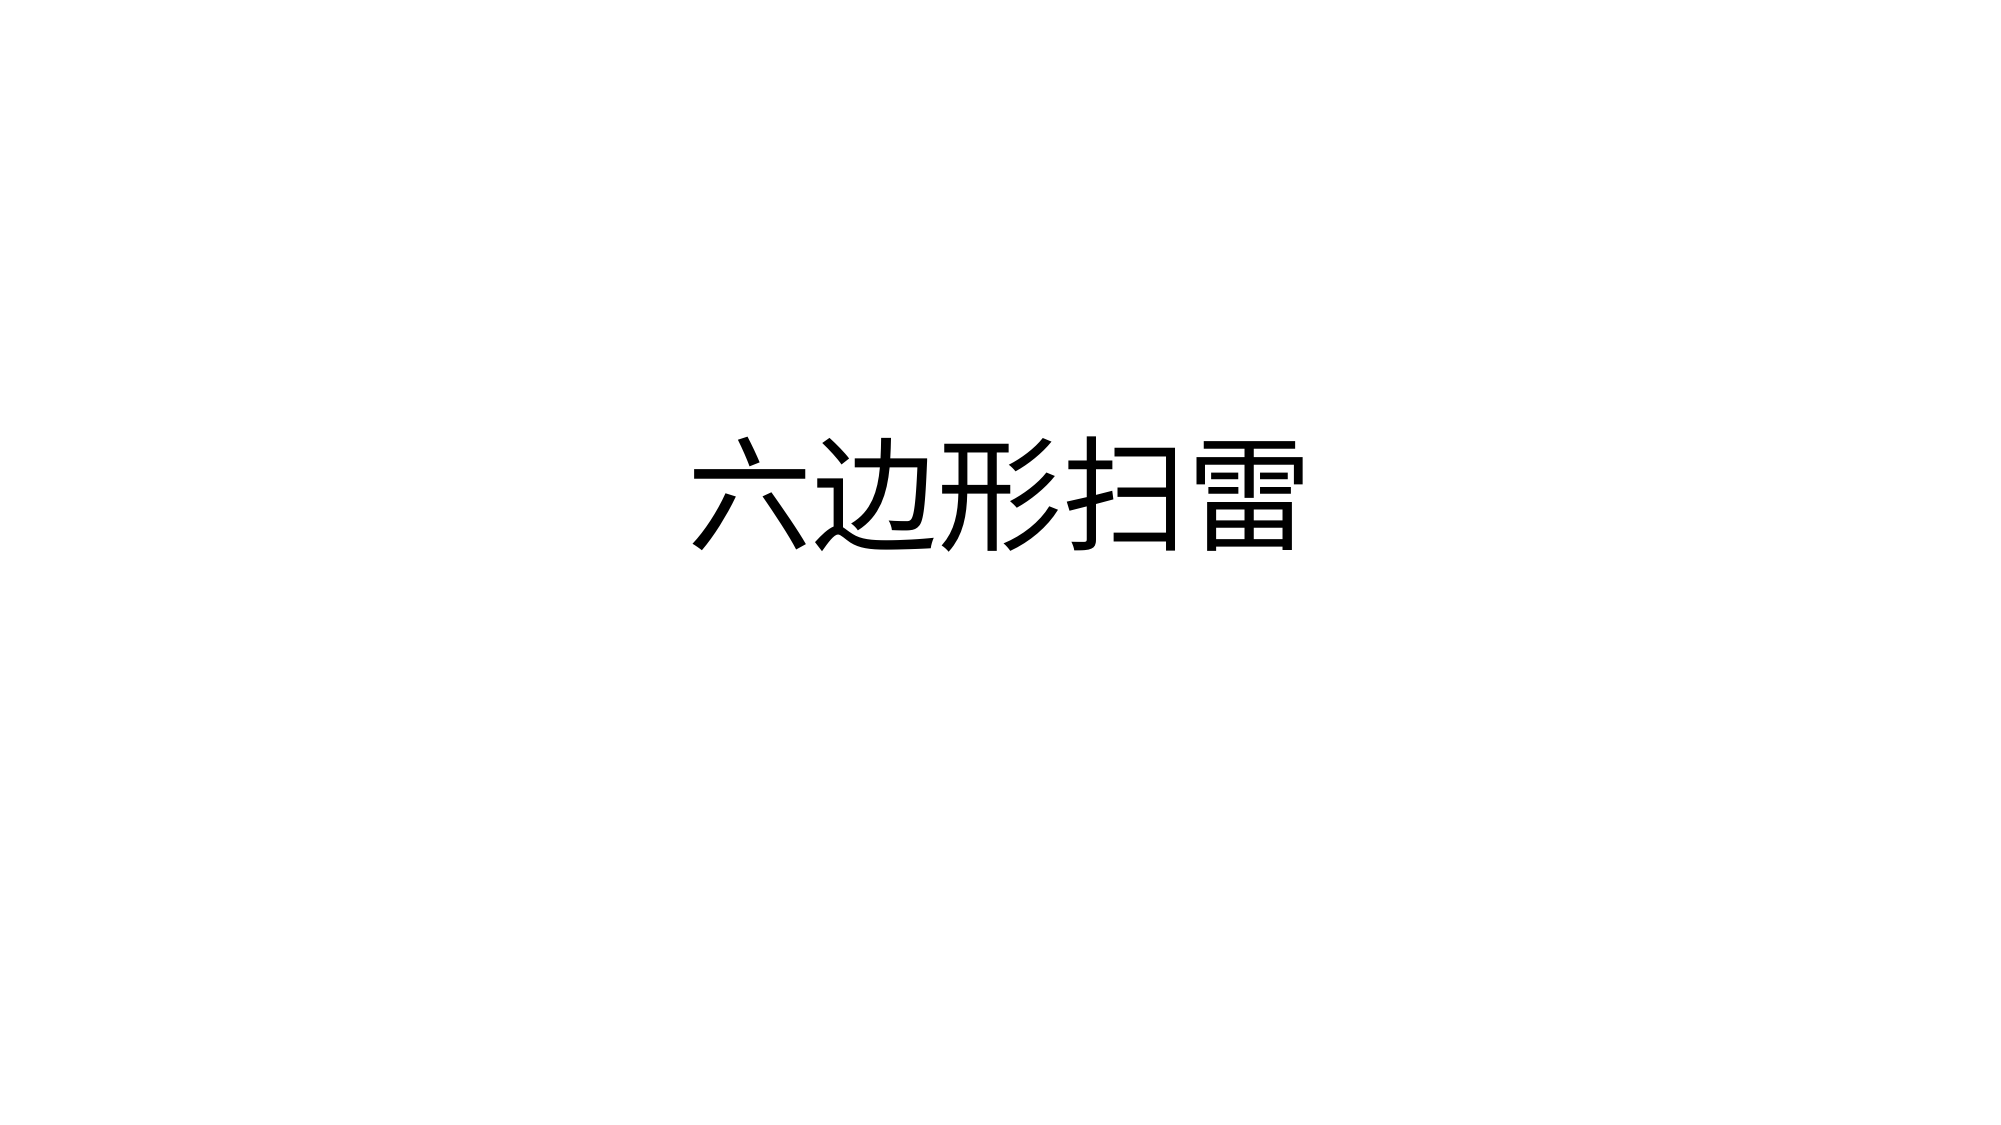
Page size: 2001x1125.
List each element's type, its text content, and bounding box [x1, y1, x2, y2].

title 六边形扫雷 [249, 184, 1750, 576]
